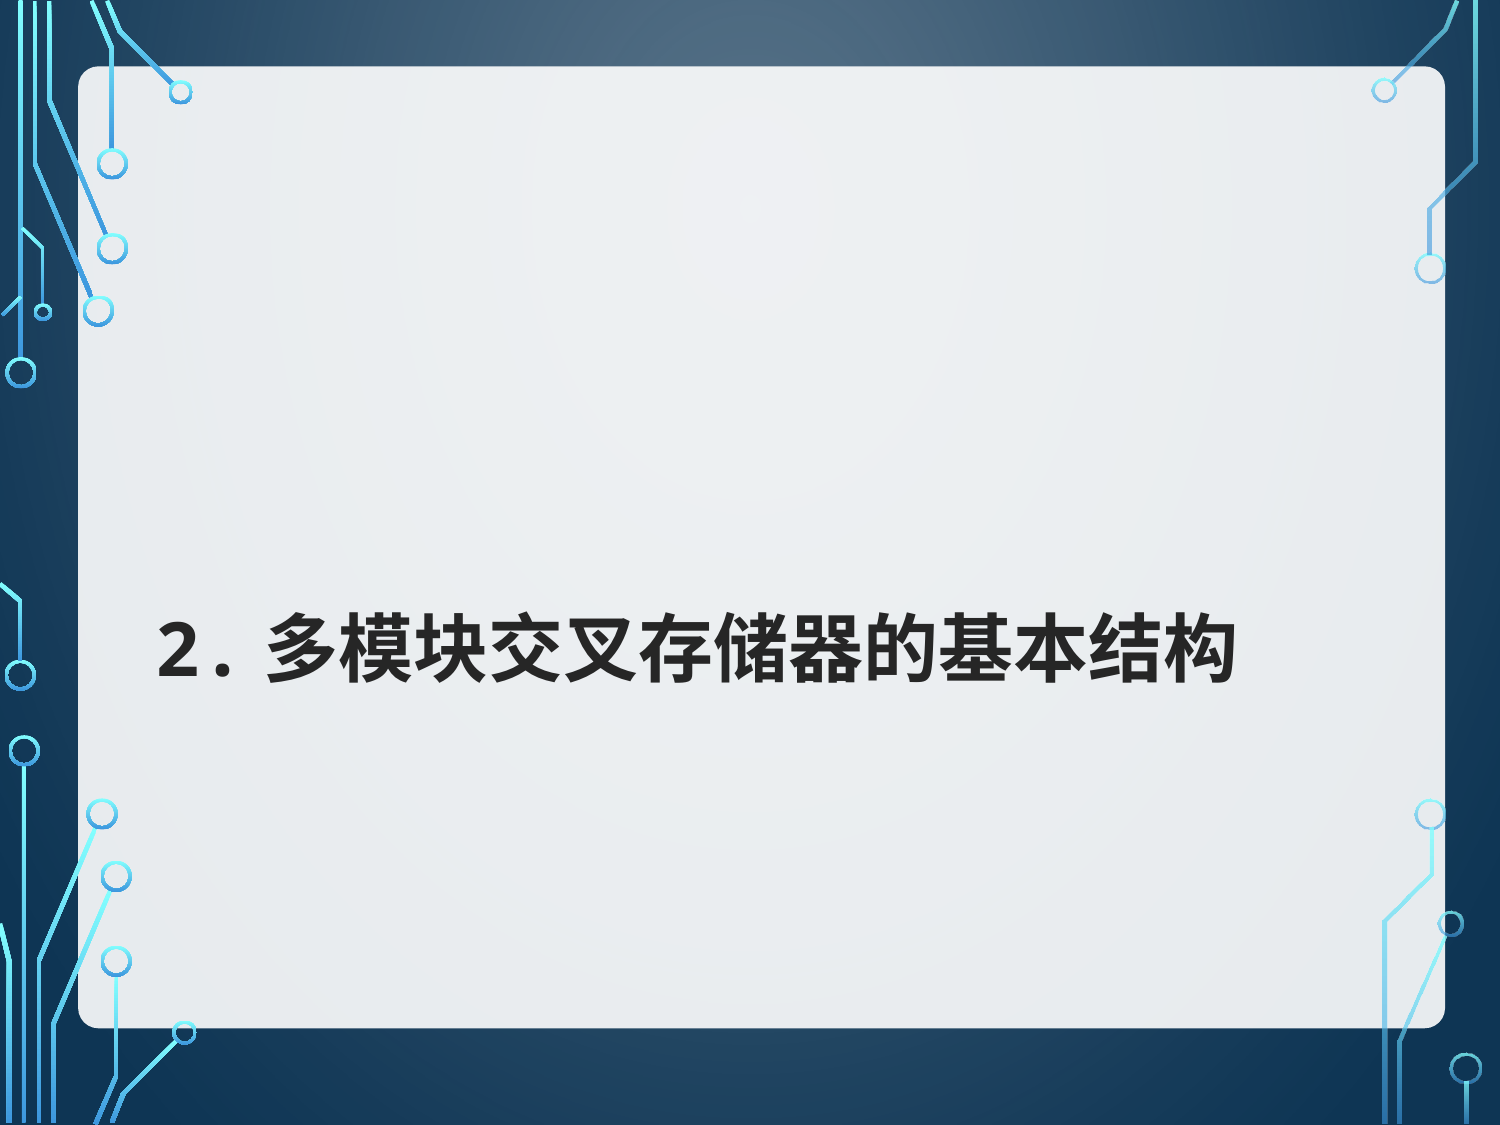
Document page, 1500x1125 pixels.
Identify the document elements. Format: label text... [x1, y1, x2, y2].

title 2.多模块交叉存储器的基本结构 [140, 232, 1360, 701]
